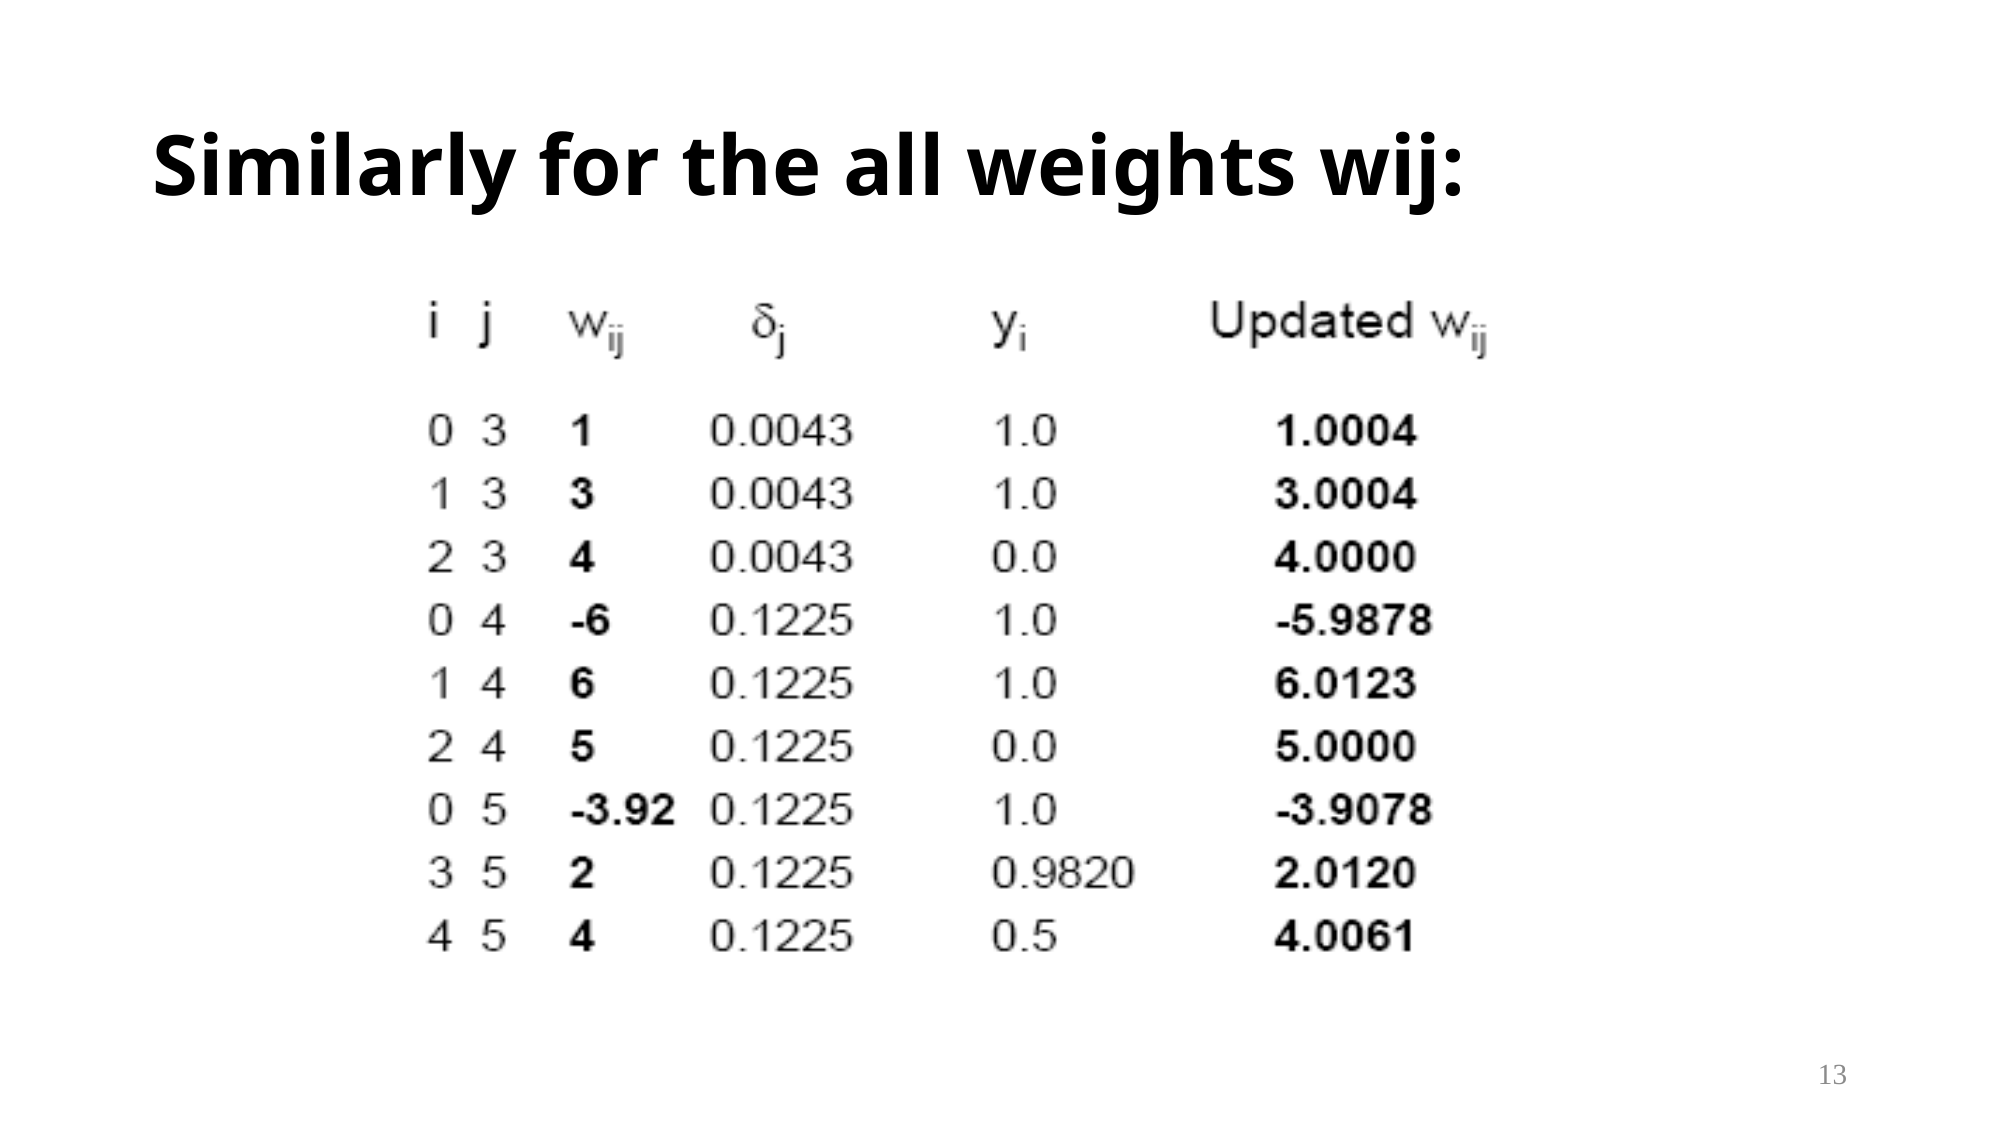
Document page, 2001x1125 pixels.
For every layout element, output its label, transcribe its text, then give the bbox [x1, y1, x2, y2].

slide_number 13 [1412, 1042, 1863, 1103]
title Similarly for the all weights wij: [137, 59, 1863, 278]
picture [385, 278, 1532, 994]
